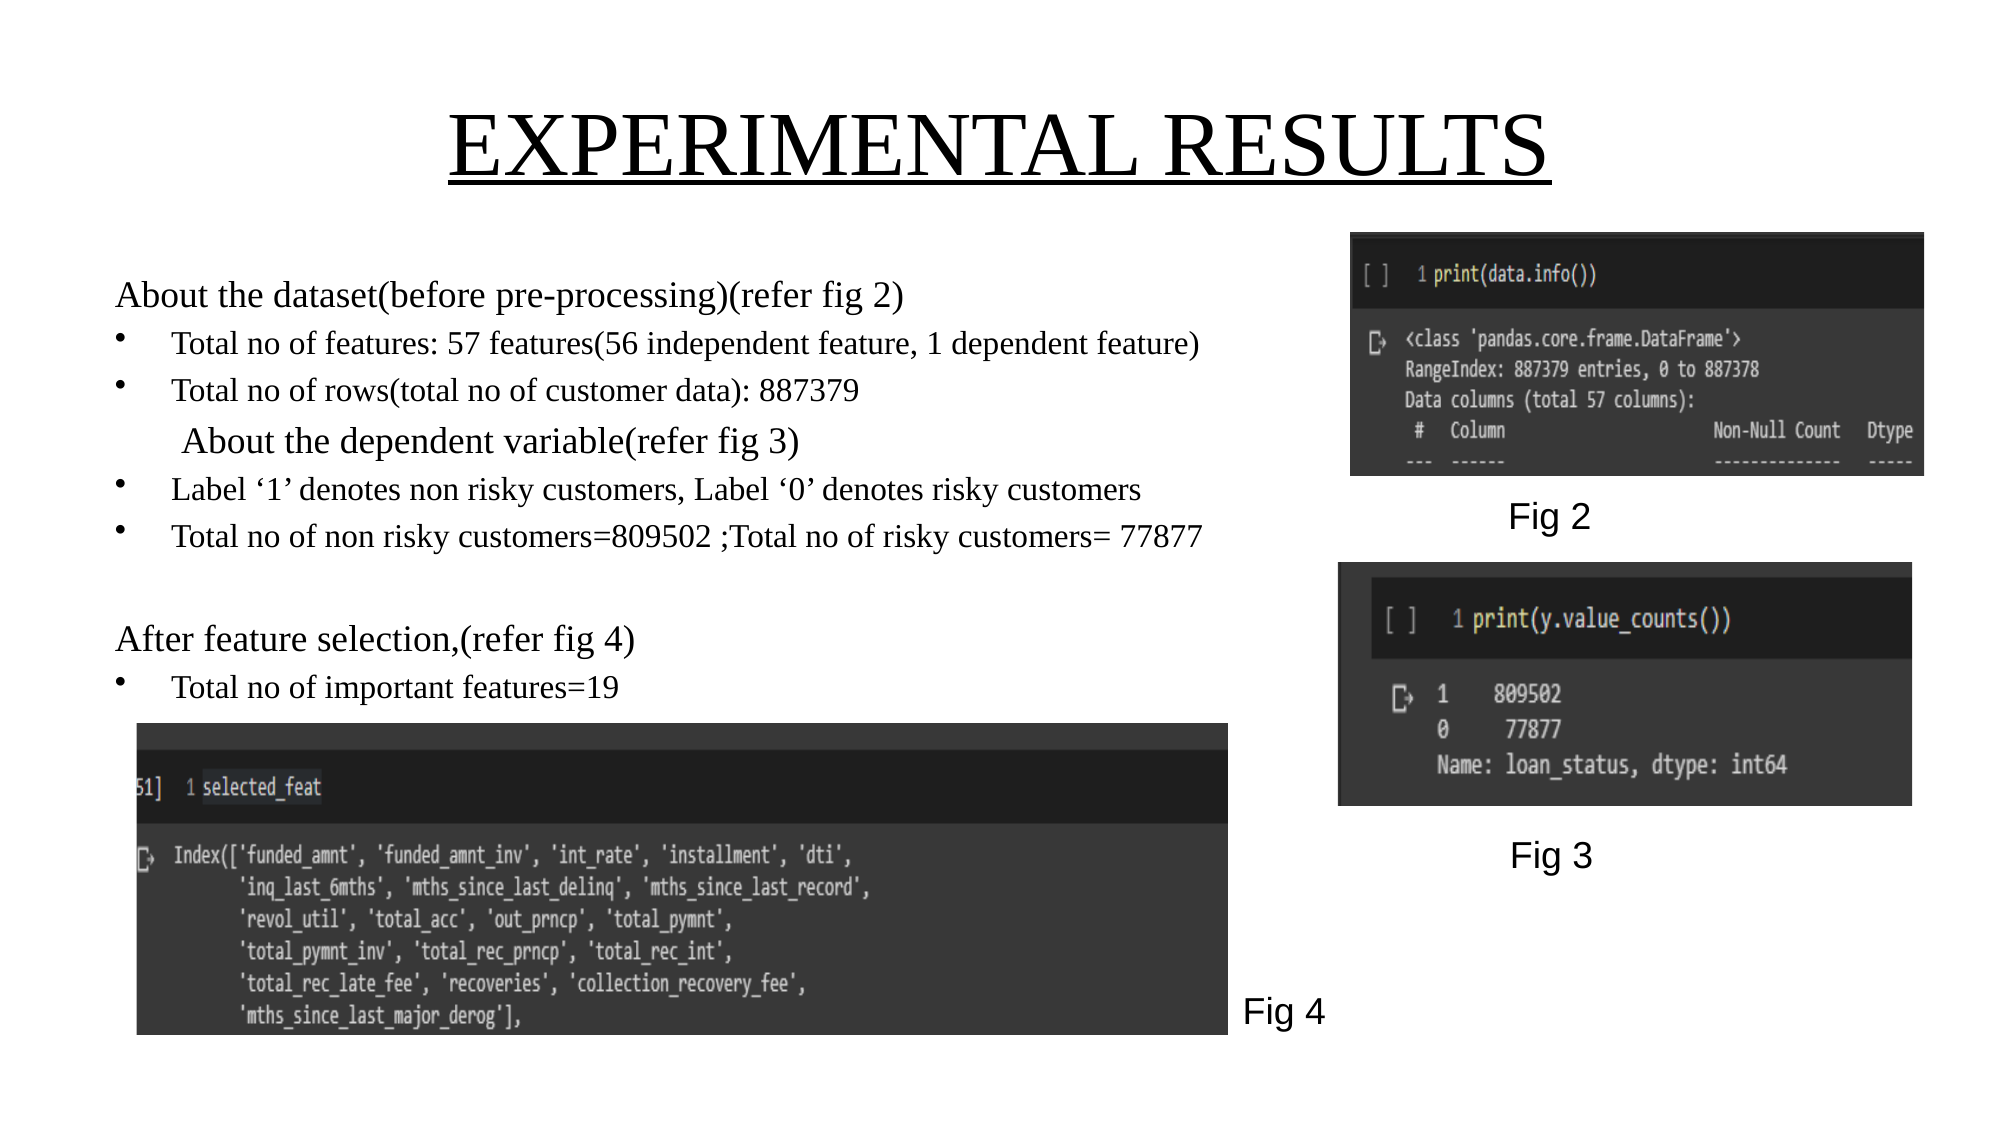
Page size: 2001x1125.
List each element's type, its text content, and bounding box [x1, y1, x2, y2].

title EXPERIMENTAL RESULTS [99, 44, 1901, 233]
picture [1349, 232, 1925, 476]
list About the dataset(before pre-processing)(refer fig 2) Total no of features: 57 features(56 independent feature, 1 dependent feature) Total no of rows(total no of customer data): 887379 About the dependent variable(refer fig 3) Label ‘1’ denotes non risky customers, Label ‘0’ denotes risky customers Total no of non risky customers=809502 ;Total no of risky customers= 77877 After feature selection,(refer fig 4) Total no of important features=19 [99, 262, 1901, 1006]
text_box Fig 3 [1495, 823, 1648, 929]
text_box Fig 4 [1227, 979, 1386, 1085]
picture [1337, 562, 1913, 806]
picture [136, 723, 1228, 1035]
text_box Fig 2 [1493, 484, 1702, 545]
